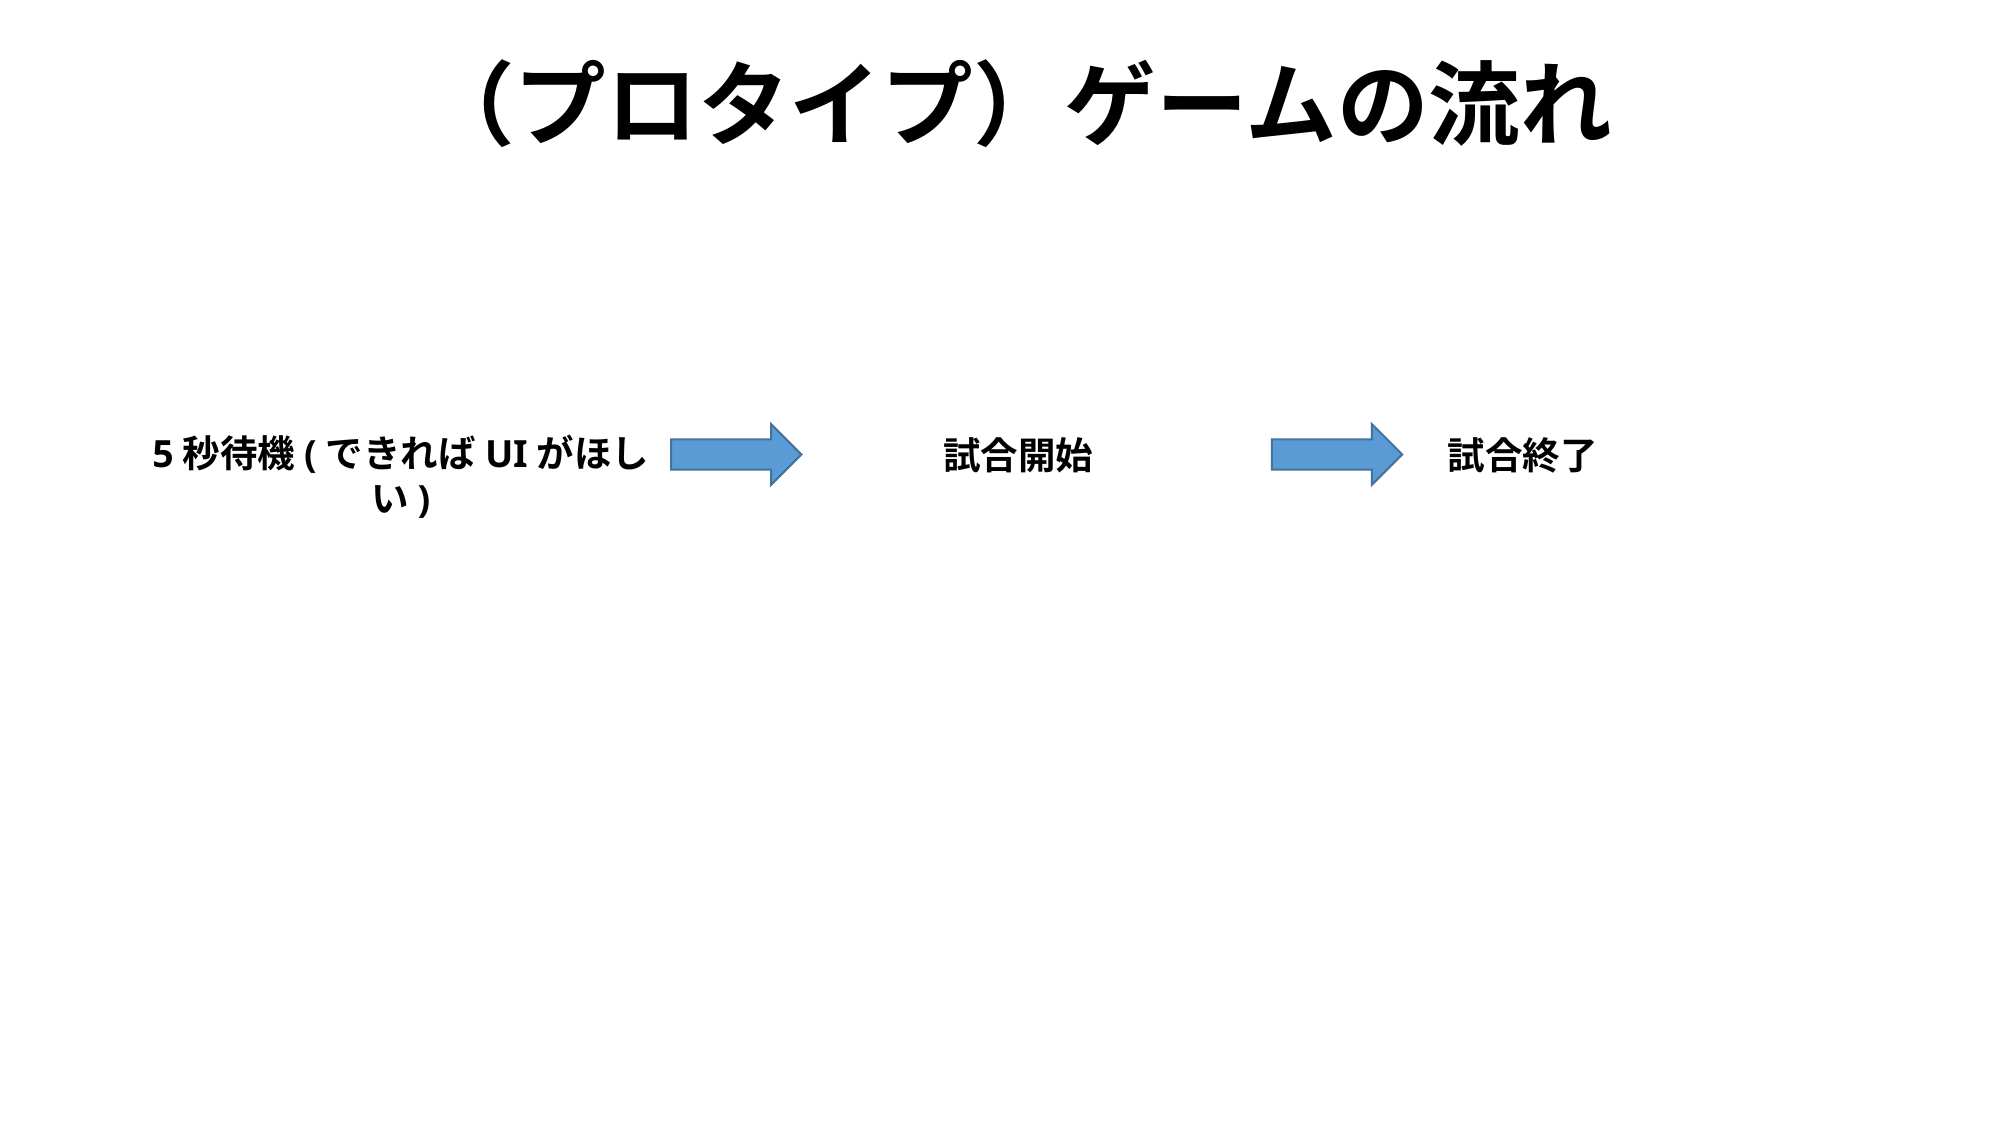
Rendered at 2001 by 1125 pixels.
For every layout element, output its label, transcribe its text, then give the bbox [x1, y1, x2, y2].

text_box 5秒待機(できればUIがほしい) [116, 422, 686, 528]
text_box [1270, 421, 1404, 488]
text_box （プロタイプ）ゲームの流れ [155, 0, 1881, 218]
text_box 試合開始 [868, 424, 1169, 484]
text_box 試合終了 [1375, 424, 1673, 484]
text_box [670, 421, 803, 488]
